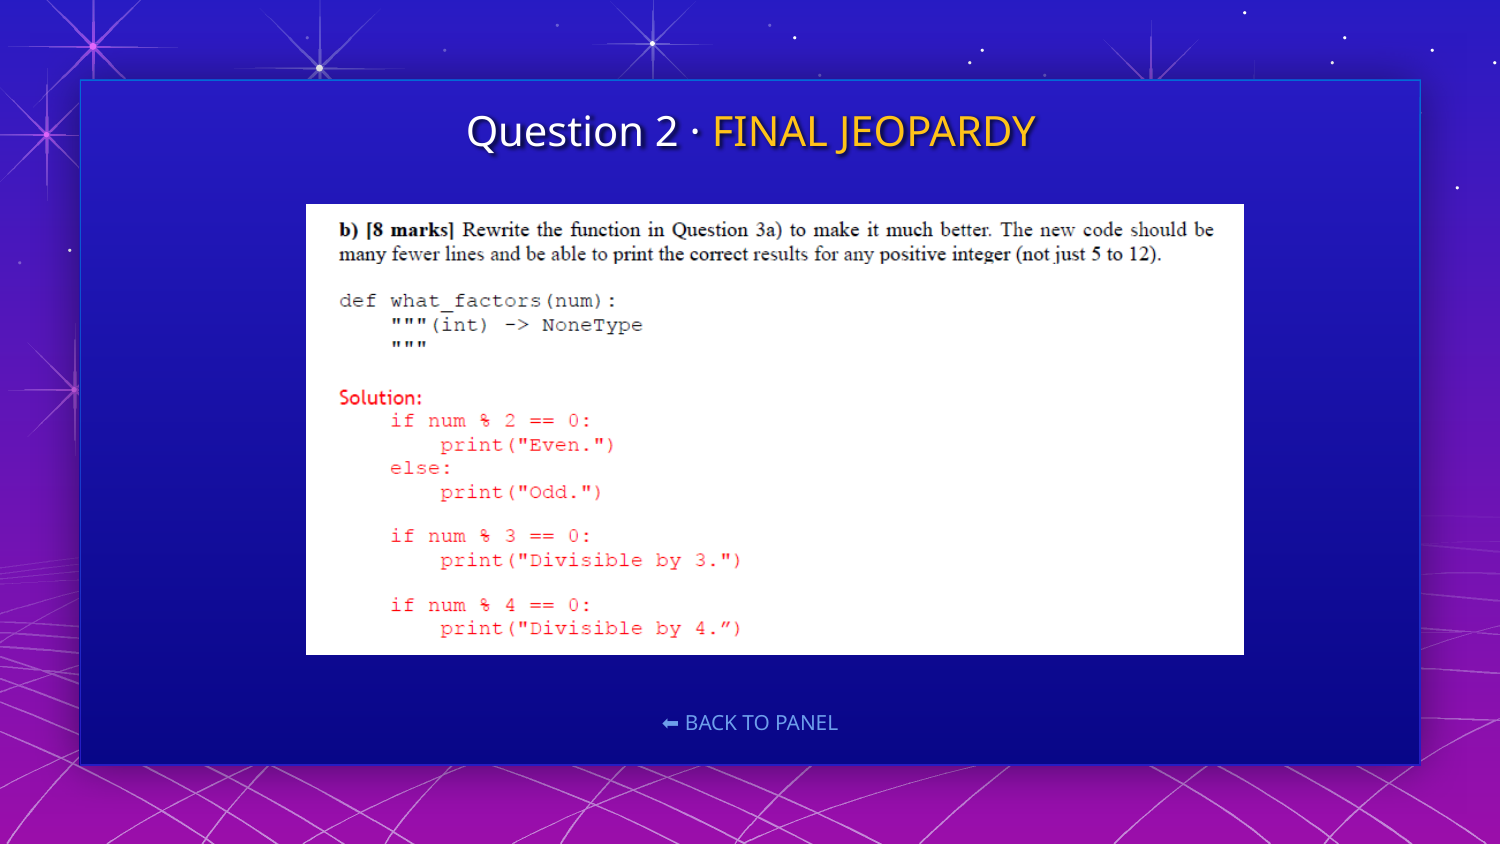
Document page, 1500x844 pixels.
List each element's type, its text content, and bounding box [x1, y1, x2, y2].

picture [306, 204, 1245, 655]
subtitle Question 2 · FINAL JEOPARDY [170, 105, 1332, 178]
